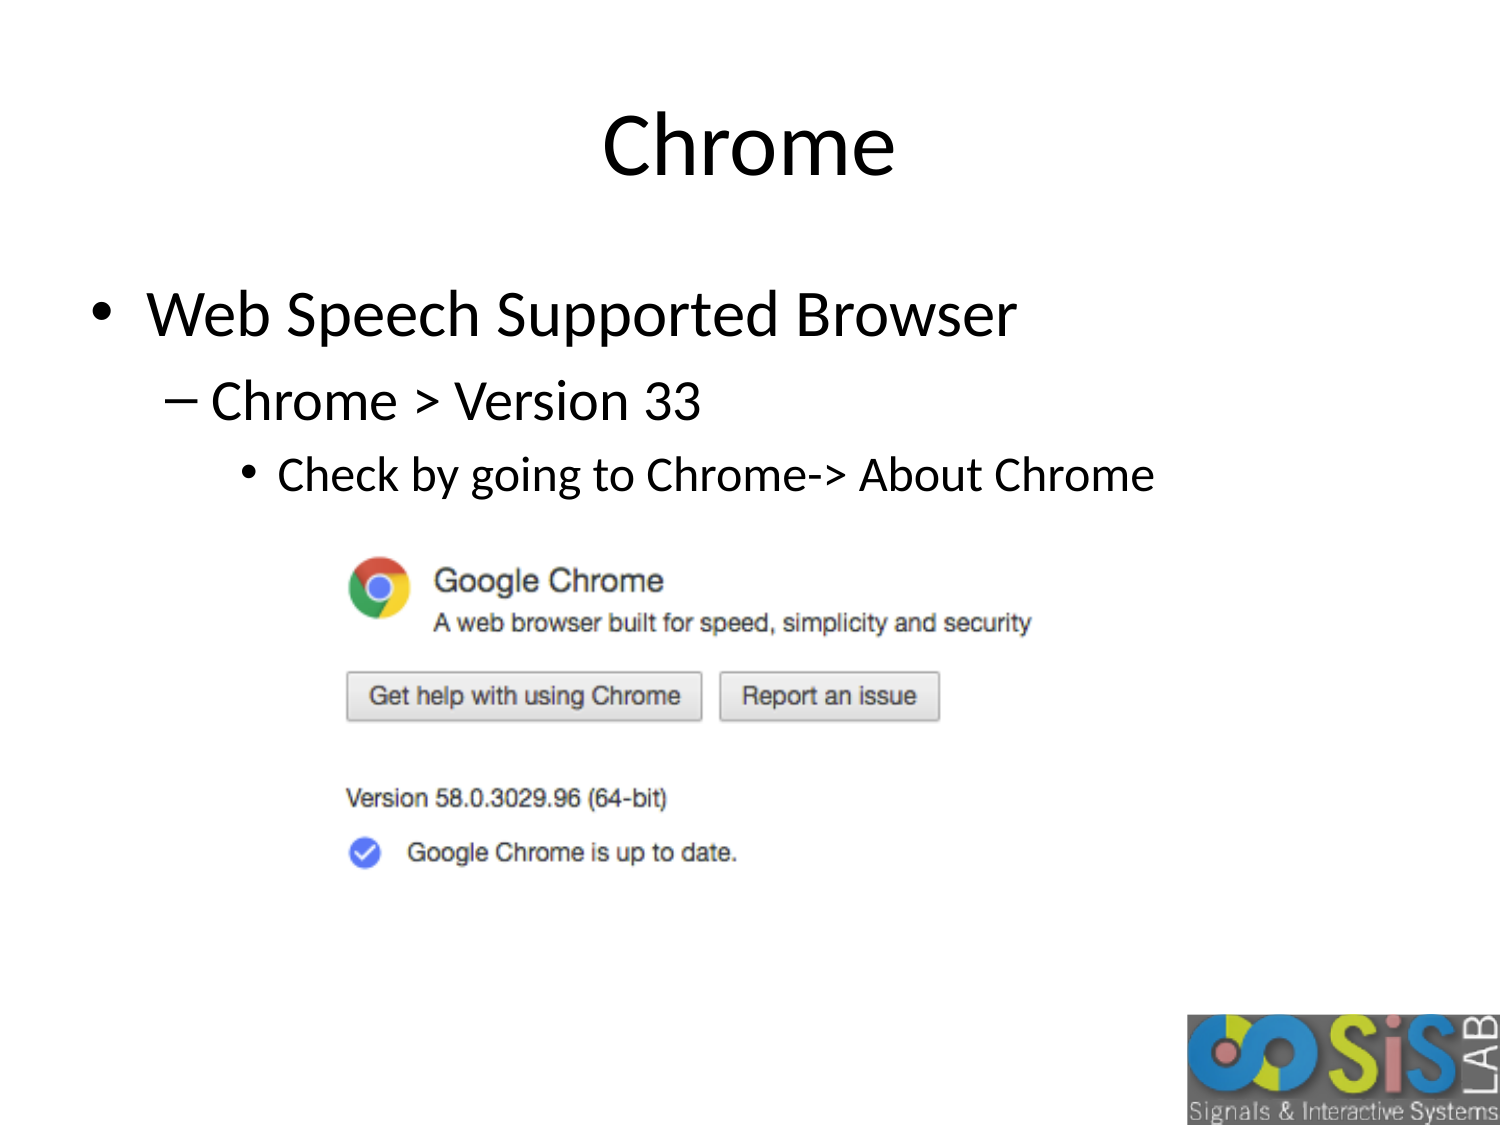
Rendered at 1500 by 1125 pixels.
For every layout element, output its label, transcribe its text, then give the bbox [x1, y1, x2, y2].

title Chrome [75, 45, 1425, 233]
picture [1187, 1014, 1500, 1125]
picture [277, 534, 1123, 891]
list Web Speech Supported Browser Chrome > Version 33 Check by going to Chrome-> About Chrome [75, 262, 1425, 1005]
